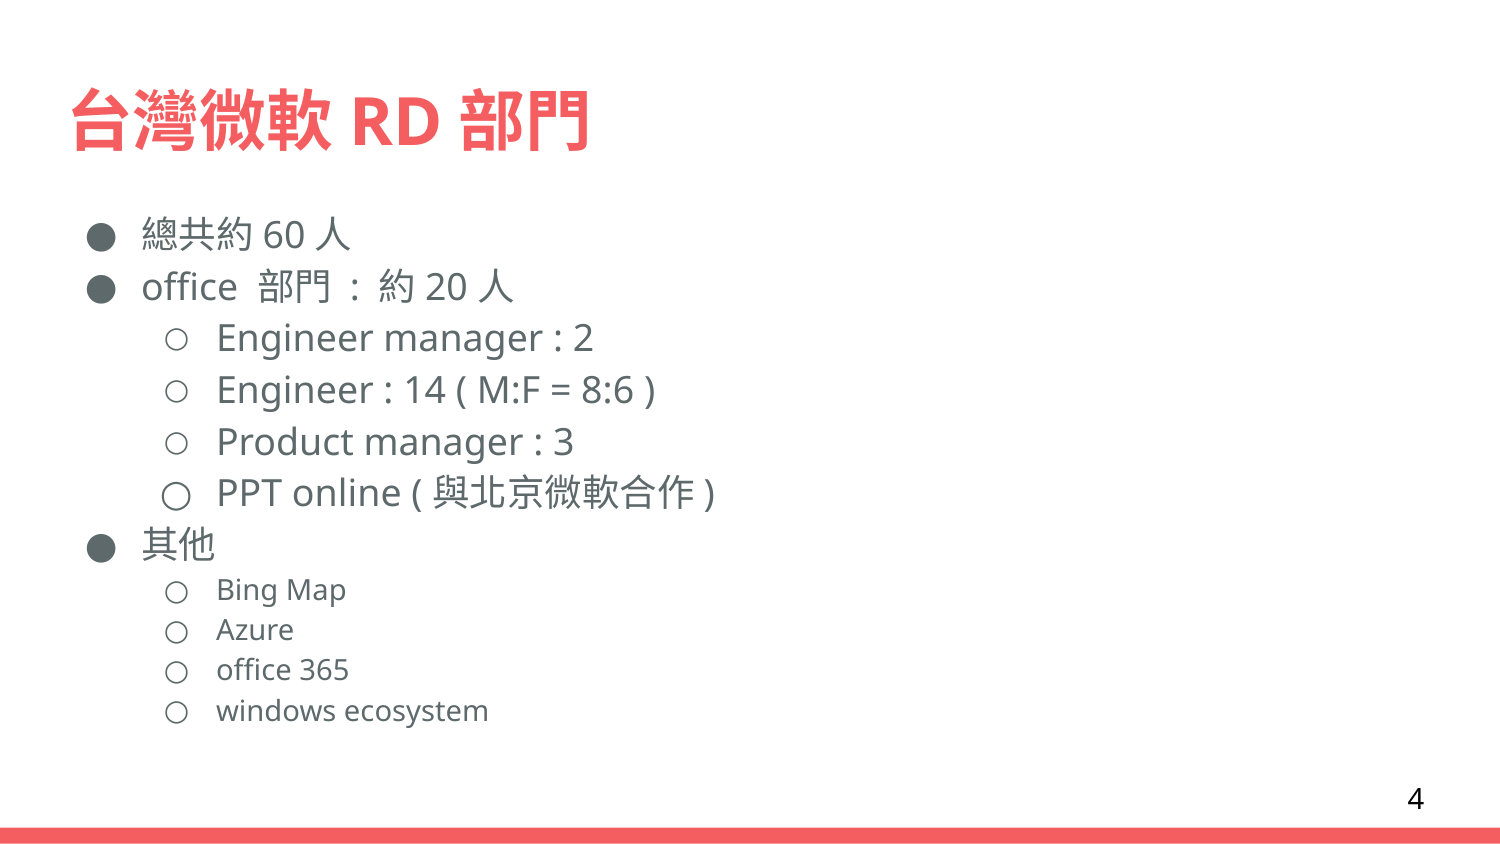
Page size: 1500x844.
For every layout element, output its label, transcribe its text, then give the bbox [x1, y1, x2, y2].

title 台灣微軟RD部門 [51, 64, 1449, 167]
slide_number 4 [1392, 767, 1483, 833]
list 總共約60人 office 部門 : 約20人 Engineer manager : 2 Engineer : 14 ( M:F = 8:6 ) Product manager : 3 PPT online (與北京微軟合作) 其他 Bing Map Azure office 365 windows ecosystem [51, 189, 1449, 750]
